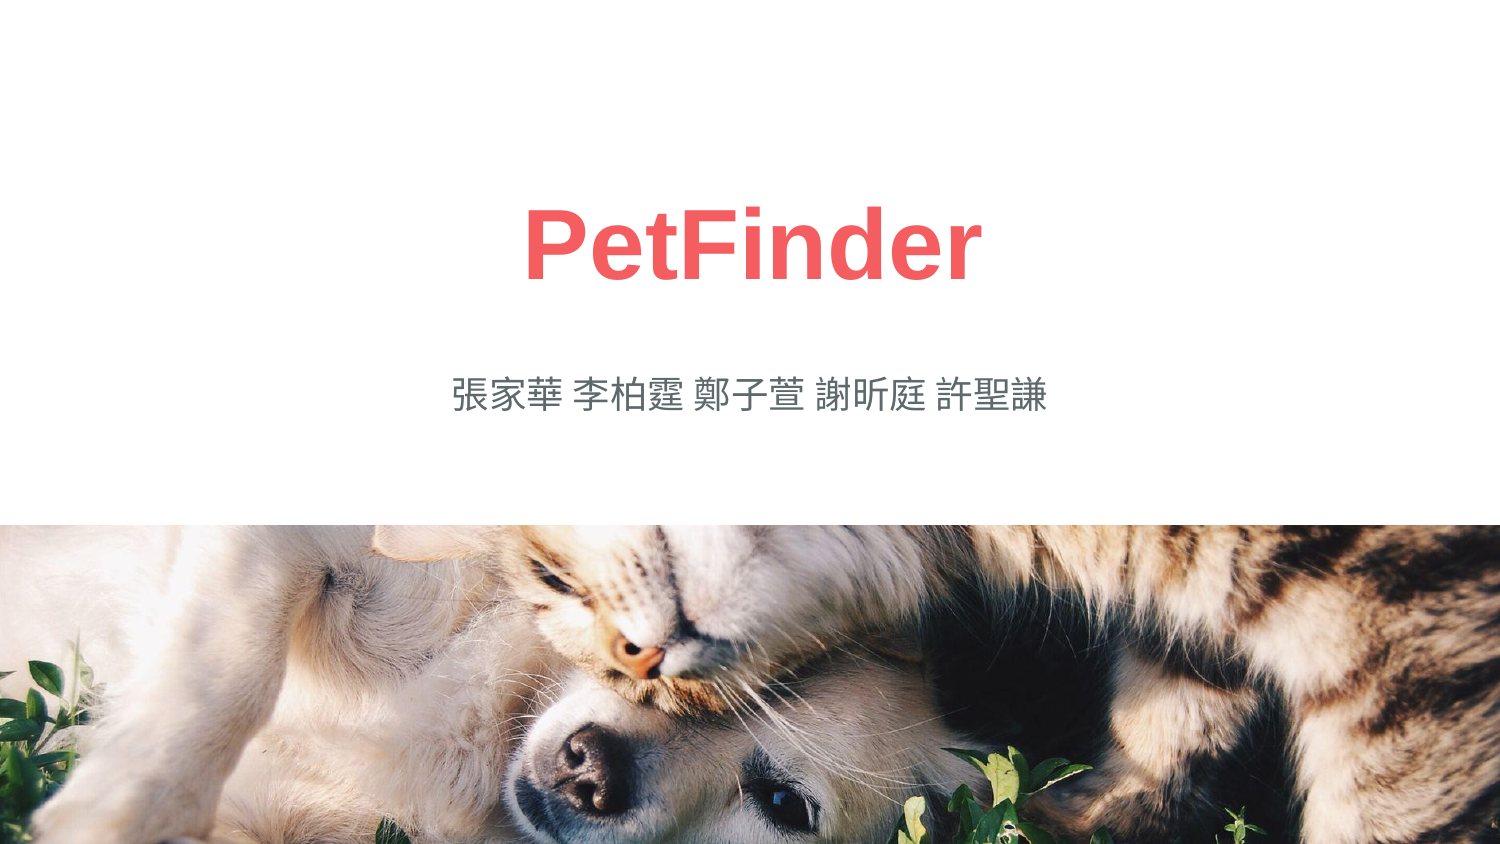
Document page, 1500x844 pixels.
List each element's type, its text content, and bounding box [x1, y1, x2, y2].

title PetFinder [507, 164, 1104, 260]
picture [0, 525, 1500, 844]
subtitle 張家華 李柏霆 鄭子萱 謝昕庭 許聖謙 [423, 349, 1077, 465]
